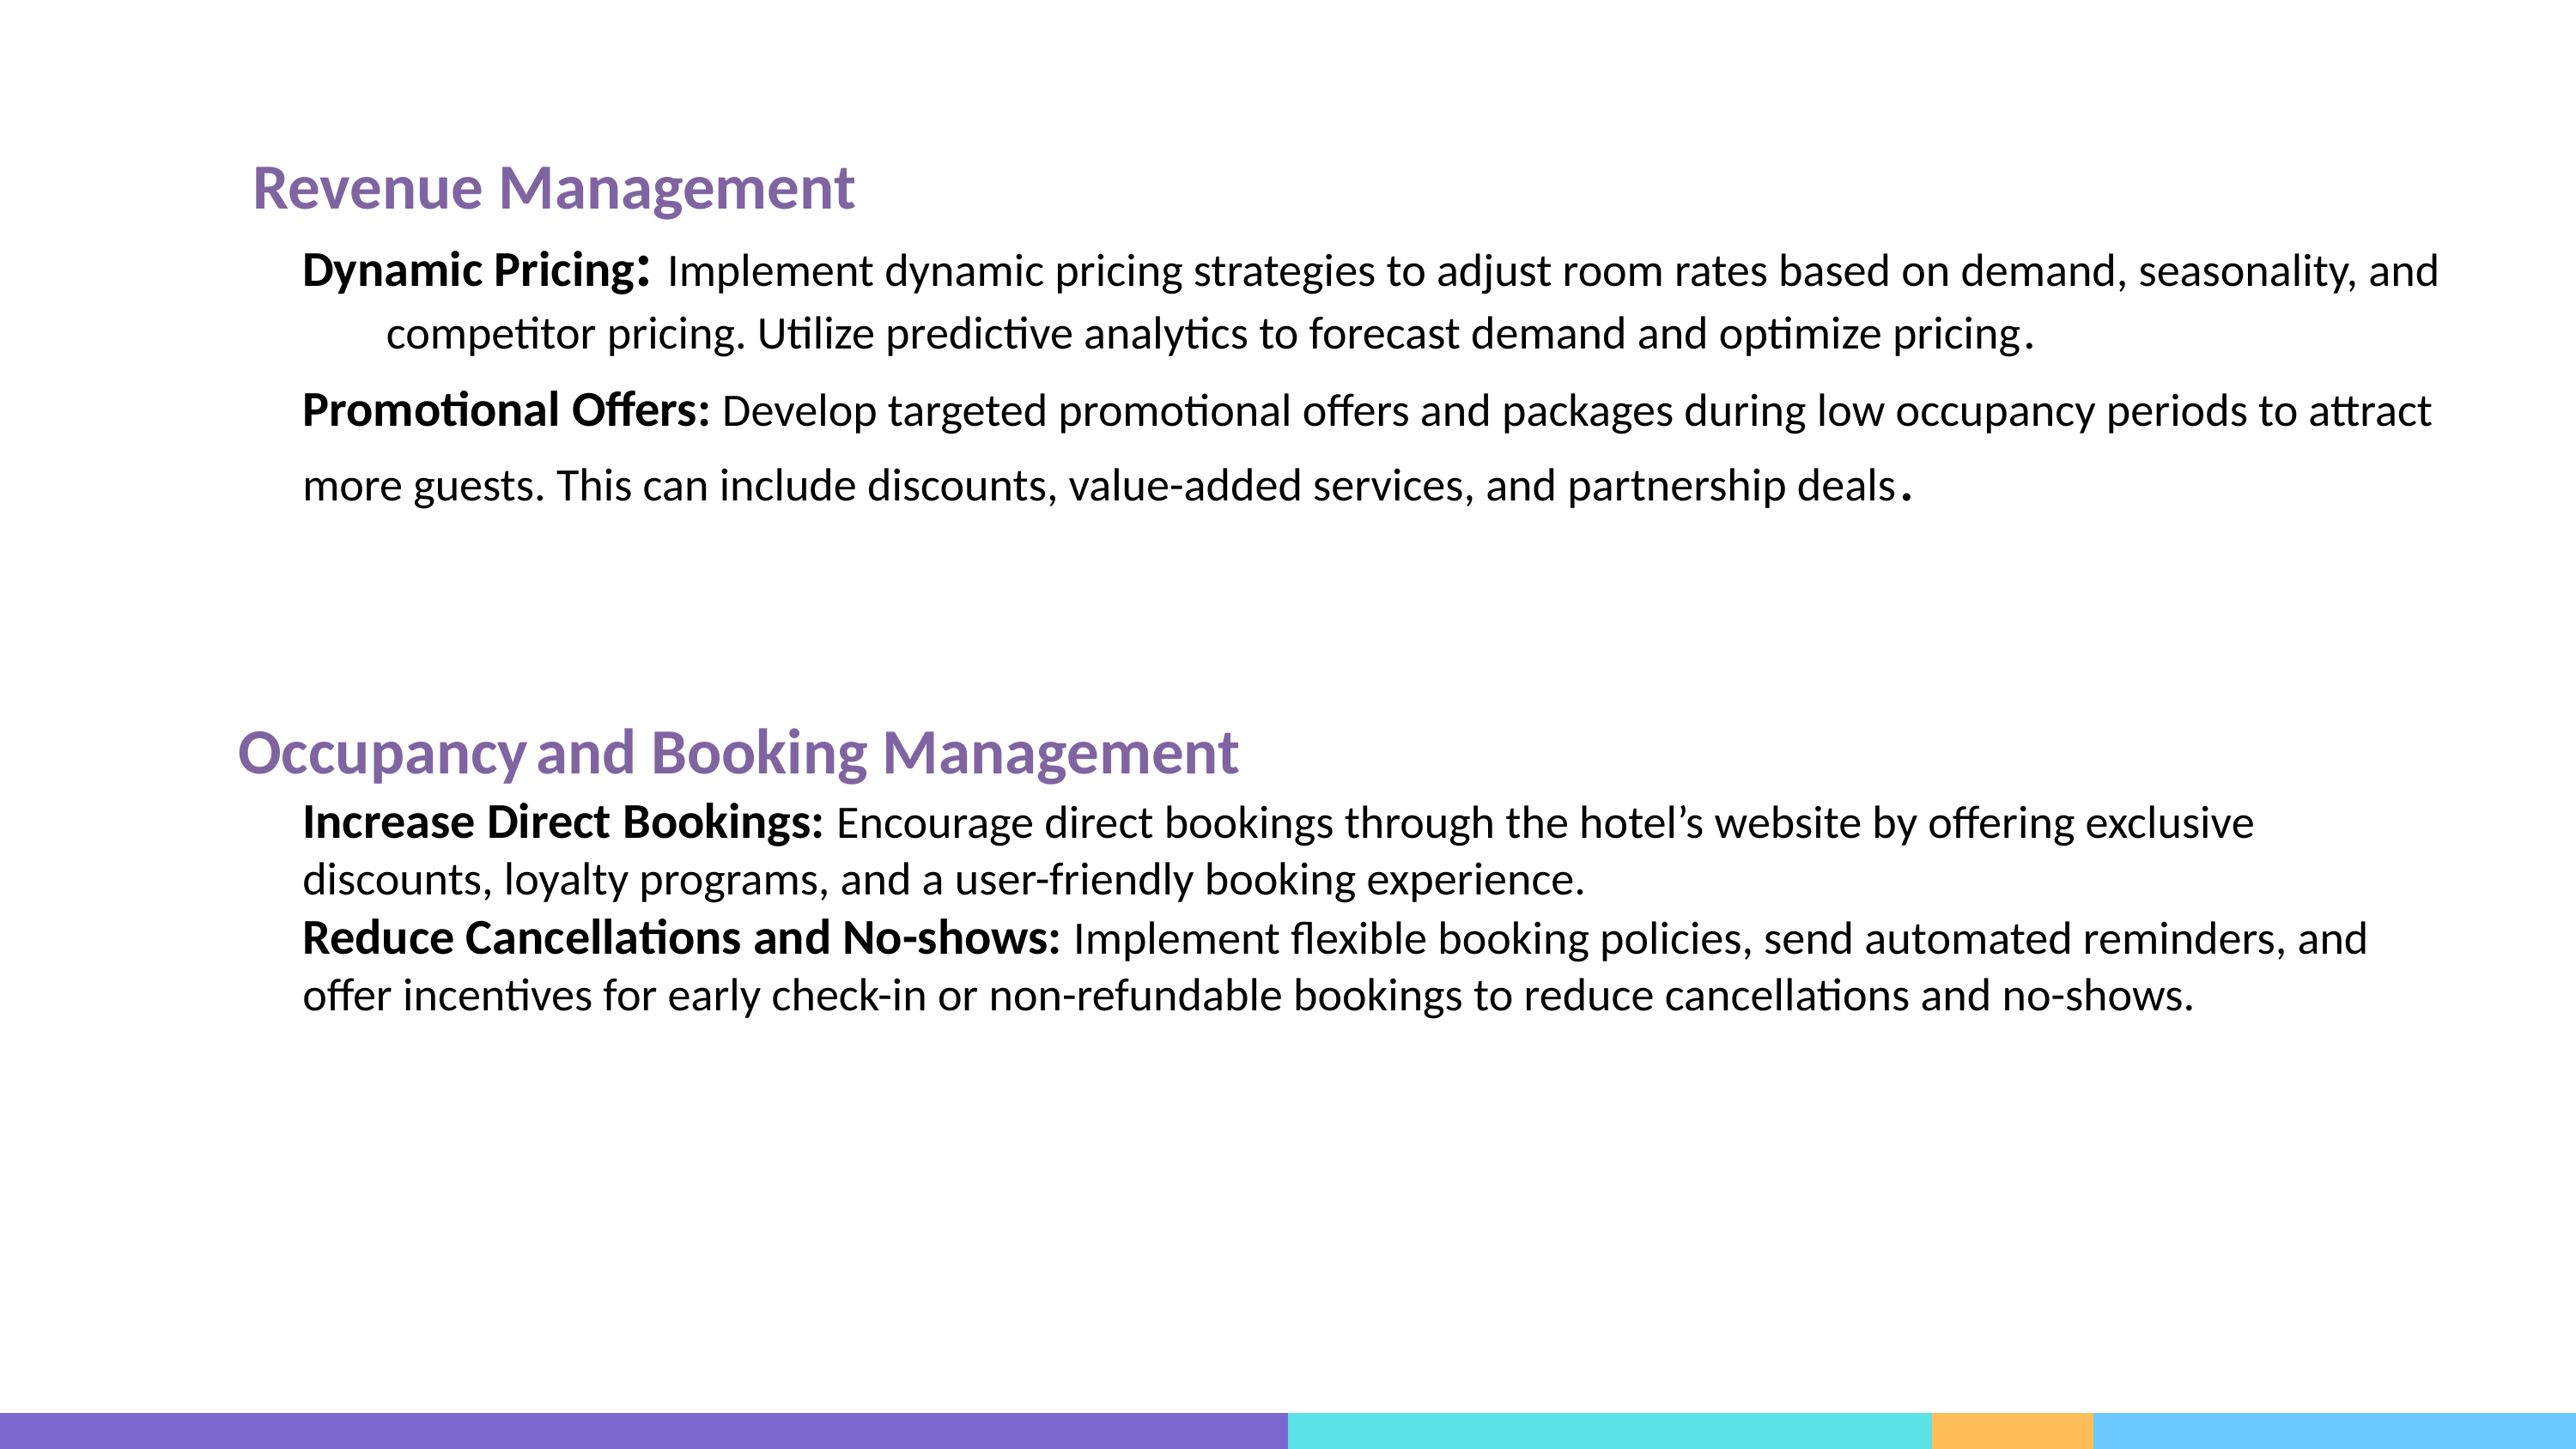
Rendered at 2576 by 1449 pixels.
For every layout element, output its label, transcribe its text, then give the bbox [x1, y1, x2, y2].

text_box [1931, 1412, 2091, 1449]
text_box Revenue Management Dynamic Pricing: Implement dynamic pricing strategies to adjust room rates based on demand, seasonality, and competitor pricing. Utilize predictive analytics to forecast demand and optimize pricing. Promotional Offers: Develop targeted promotional offers and packages during low occupancy periods to attract more guests. This can include discounts, value-added services, and partnership deals. [225, 138, 2469, 520]
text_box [1287, 1412, 1929, 1449]
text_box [2093, 1412, 2576, 1449]
text_box Occupancy and Booking Management Increase Direct Bookings: Encourage direct bookings through the hotel’s website by offering exclusive discounts, loyalty programs, and a user-friendly booking experience. Reduce Cancellations and No-shows: Implement flexible booking policies, send automated reminders, and offer incentives for early check-in or non-refundable bookings to reduce cancellations and no-shows. [225, 702, 2469, 1065]
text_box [0, 1412, 1285, 1449]
